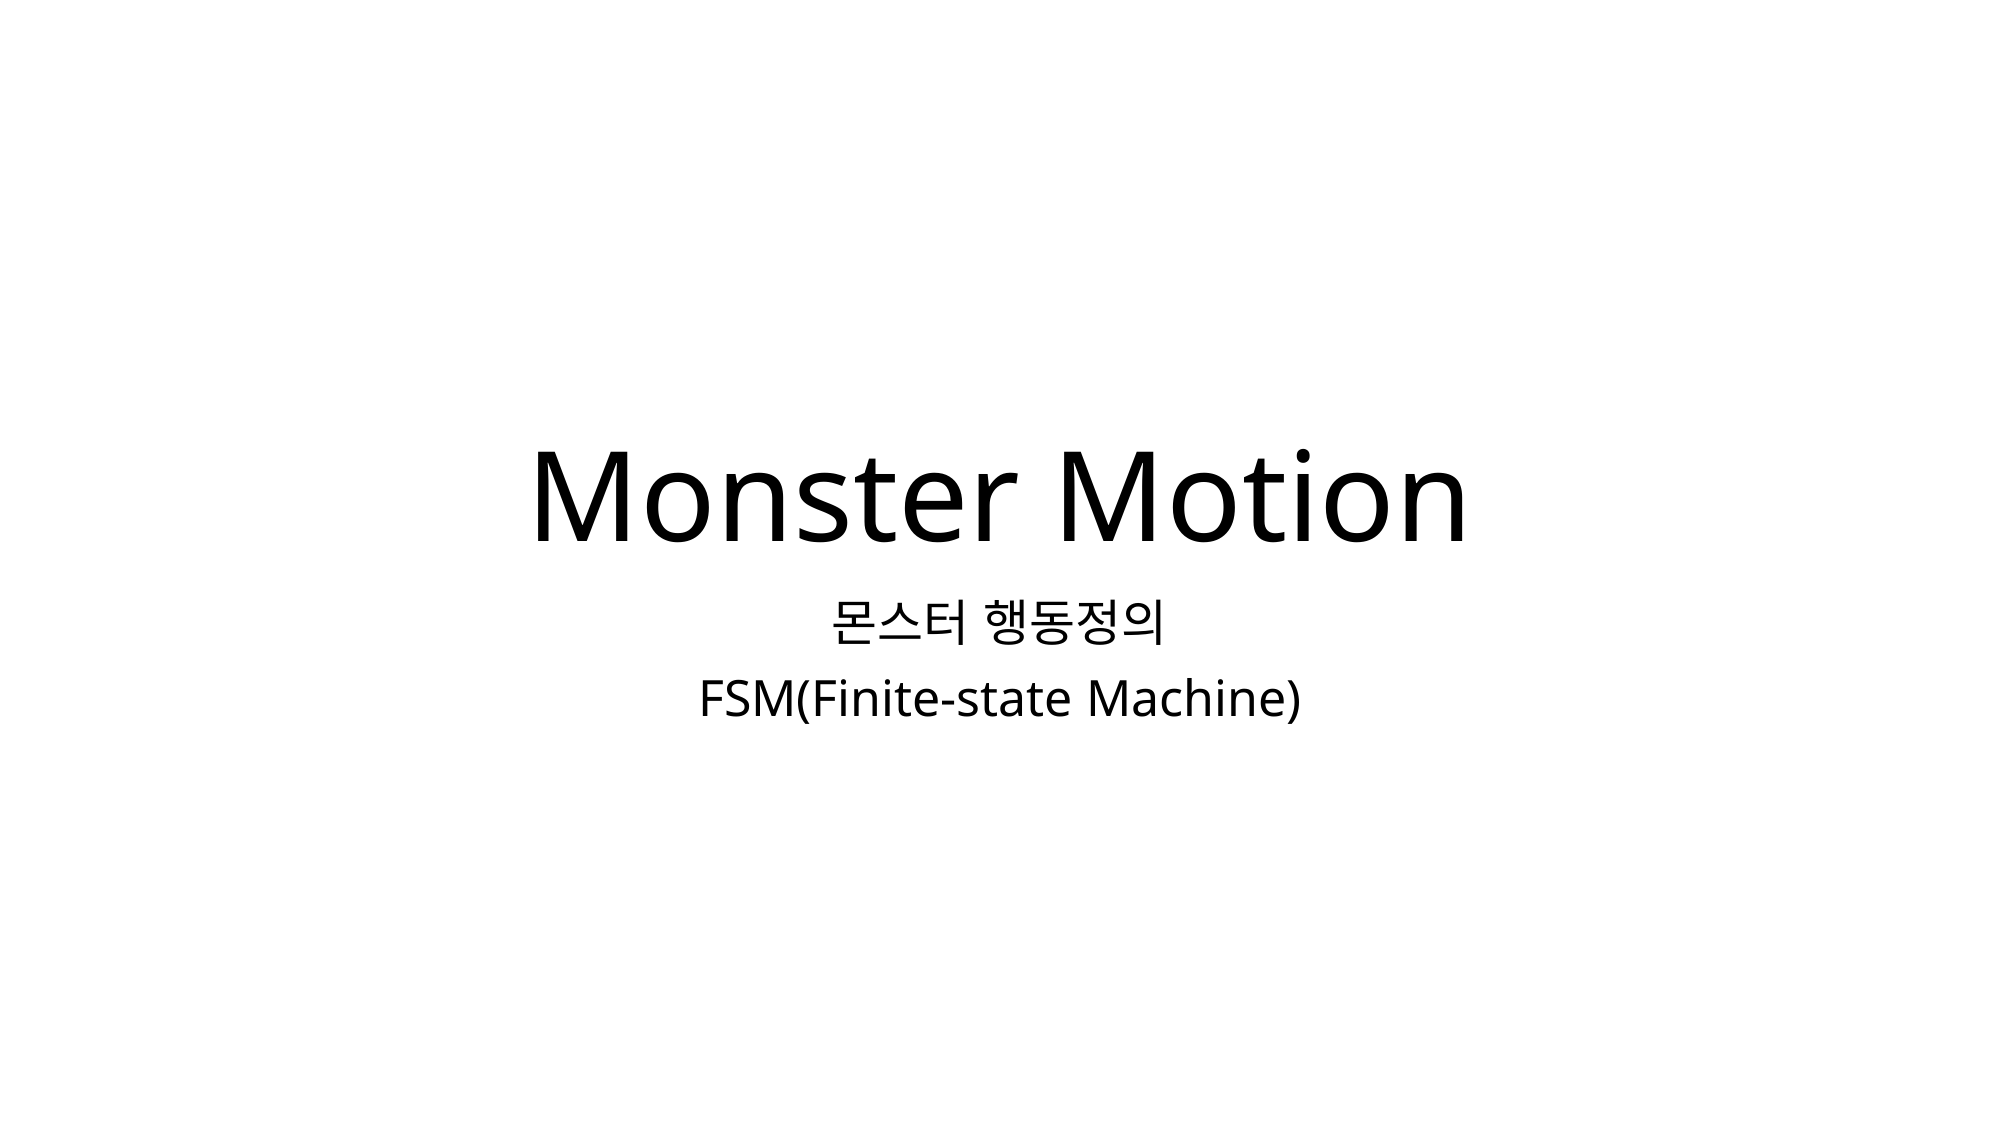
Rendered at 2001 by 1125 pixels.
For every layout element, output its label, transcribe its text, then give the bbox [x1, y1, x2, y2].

title Monster Motion [249, 184, 1750, 576]
subtitle 몬스터 행동정의 FSM(Finite-state Machine) [249, 590, 1750, 863]
